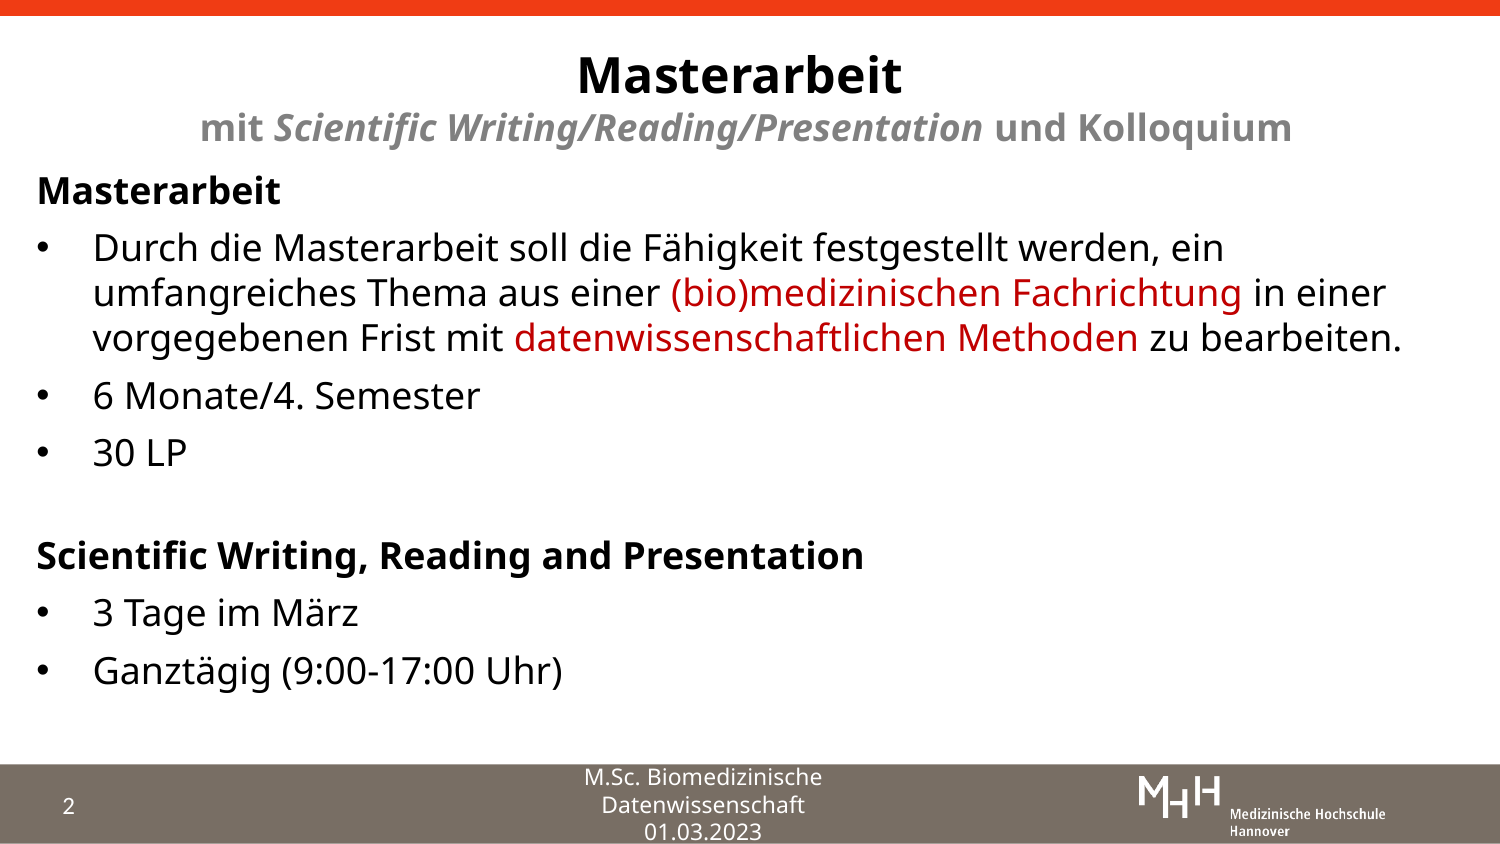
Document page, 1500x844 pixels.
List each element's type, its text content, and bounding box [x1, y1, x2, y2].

text_box Masterarbeit Durch die Masterarbeit soll die Fähigkeit festgestellt werden, ein umfangreiches Thema aus einer (bio)medizinischen Fachrichtung in einer vorgegebenen Frist mit datenwissenschaftlichen Methoden zu bearbeiten. 6 Monate/4. Semester 30 LP Scientific Writing, Reading and Presentation 3 Tage im März Ganztägig (9:00-17:00 Uhr) [21, 159, 1459, 757]
picture [1139, 776, 1385, 836]
title Masterarbeit mit Scientific Writing/Reading/Presentation und Kolloquium [21, 36, 1472, 130]
